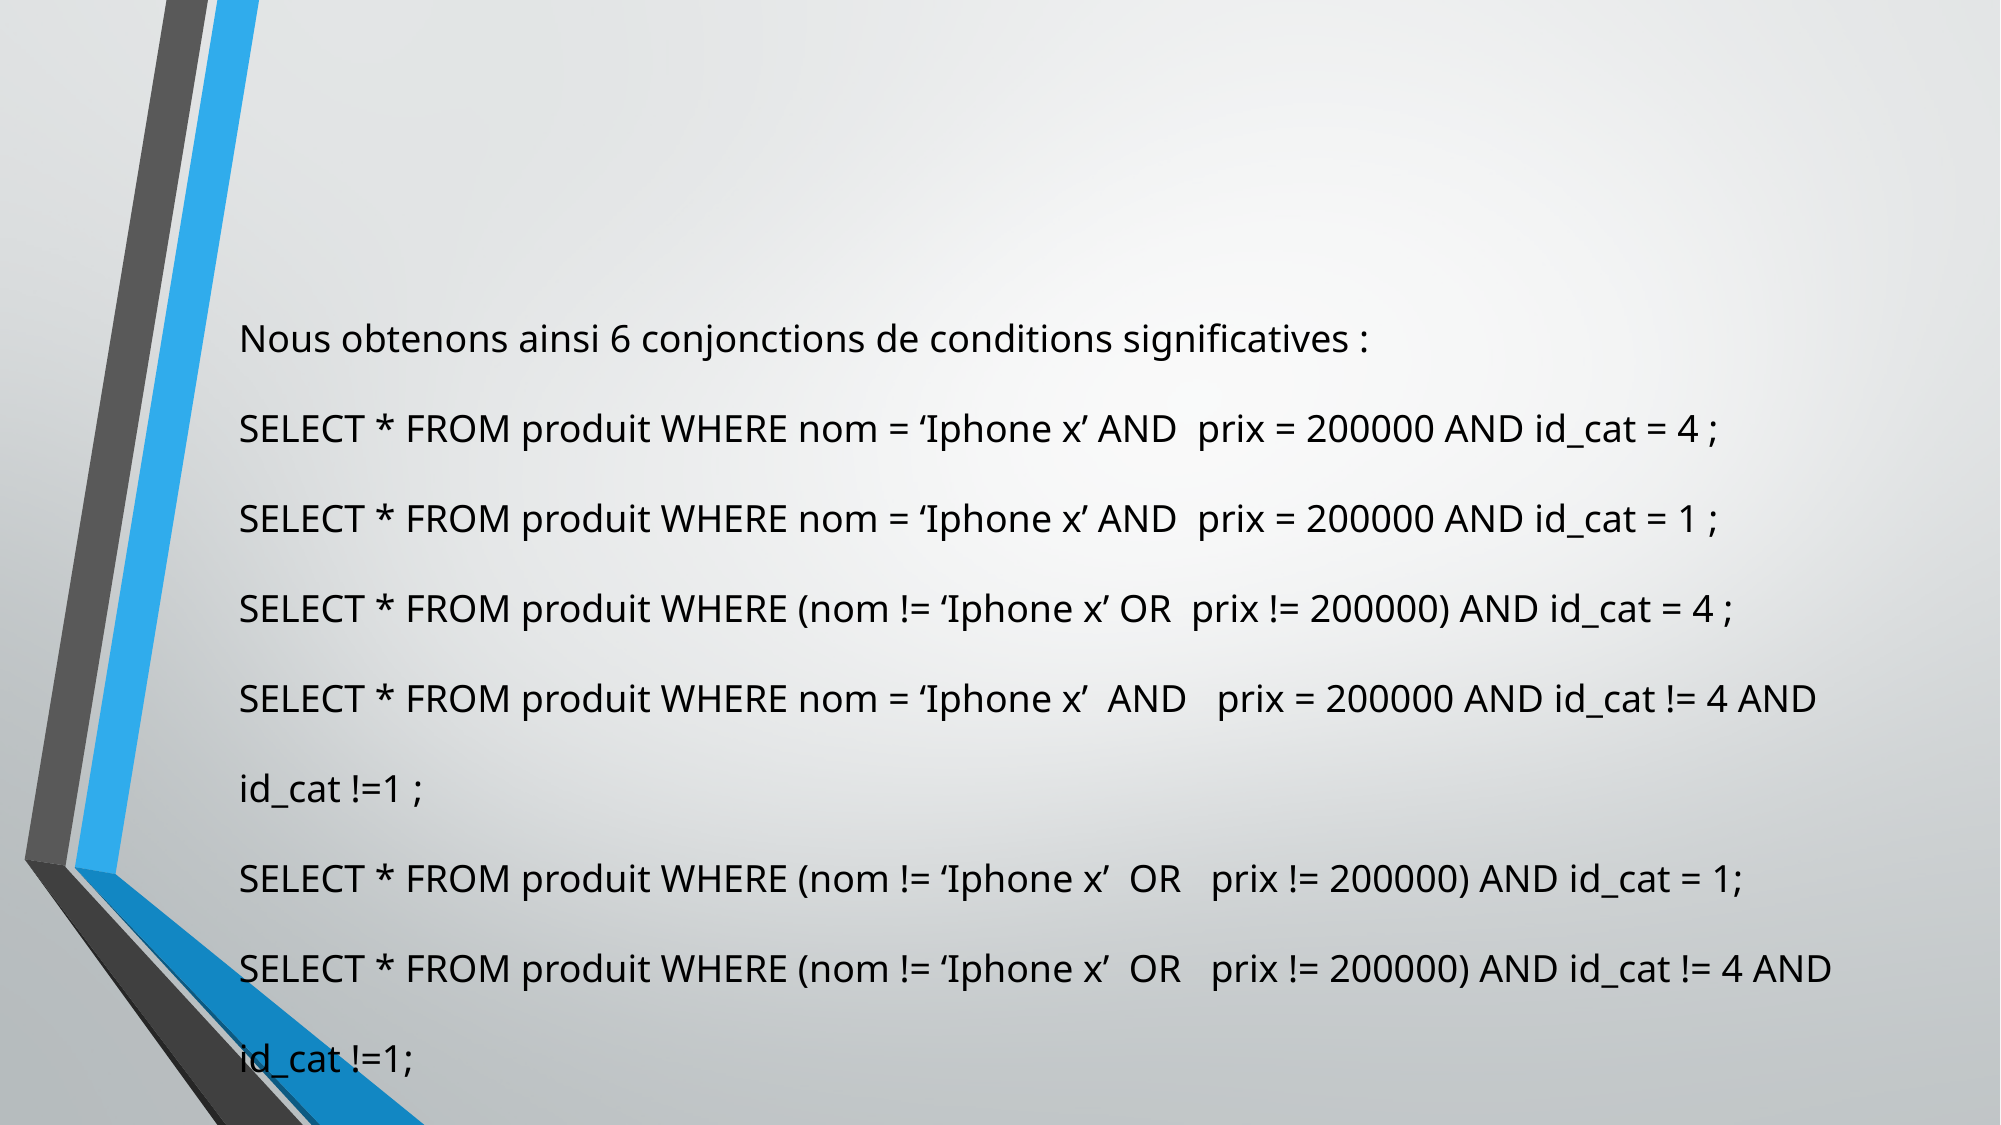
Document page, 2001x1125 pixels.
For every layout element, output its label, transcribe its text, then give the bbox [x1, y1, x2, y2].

text_box Nous obtenons ainsi 6 conjonctions de conditions significatives : SELECT * FROM produit WHERE nom = ‘Iphone x’ AND prix = 200000 AND id_cat = 4 ; SELECT * FROM produit WHERE nom = ‘Iphone x’ AND prix = 200000 AND id_cat = 1 ; SELECT * FROM produit WHERE (nom != ‘Iphone x’ OR prix != 200000) AND id_cat = 4 ; SELECT * FROM produit WHERE nom = ‘Iphone x’ AND prix = 200000 AND id_cat != 4 AND id_cat !=1 ; SELECT * FROM produit WHERE (nom != ‘Iphone x’ OR prix != 200000) AND id_cat = 1; SELECT * FROM produit WHERE (nom != ‘Iphone x’ OR prix != 200000) AND id_cat != 4 AND id_cat !=1; [224, 262, 1858, 1125]
